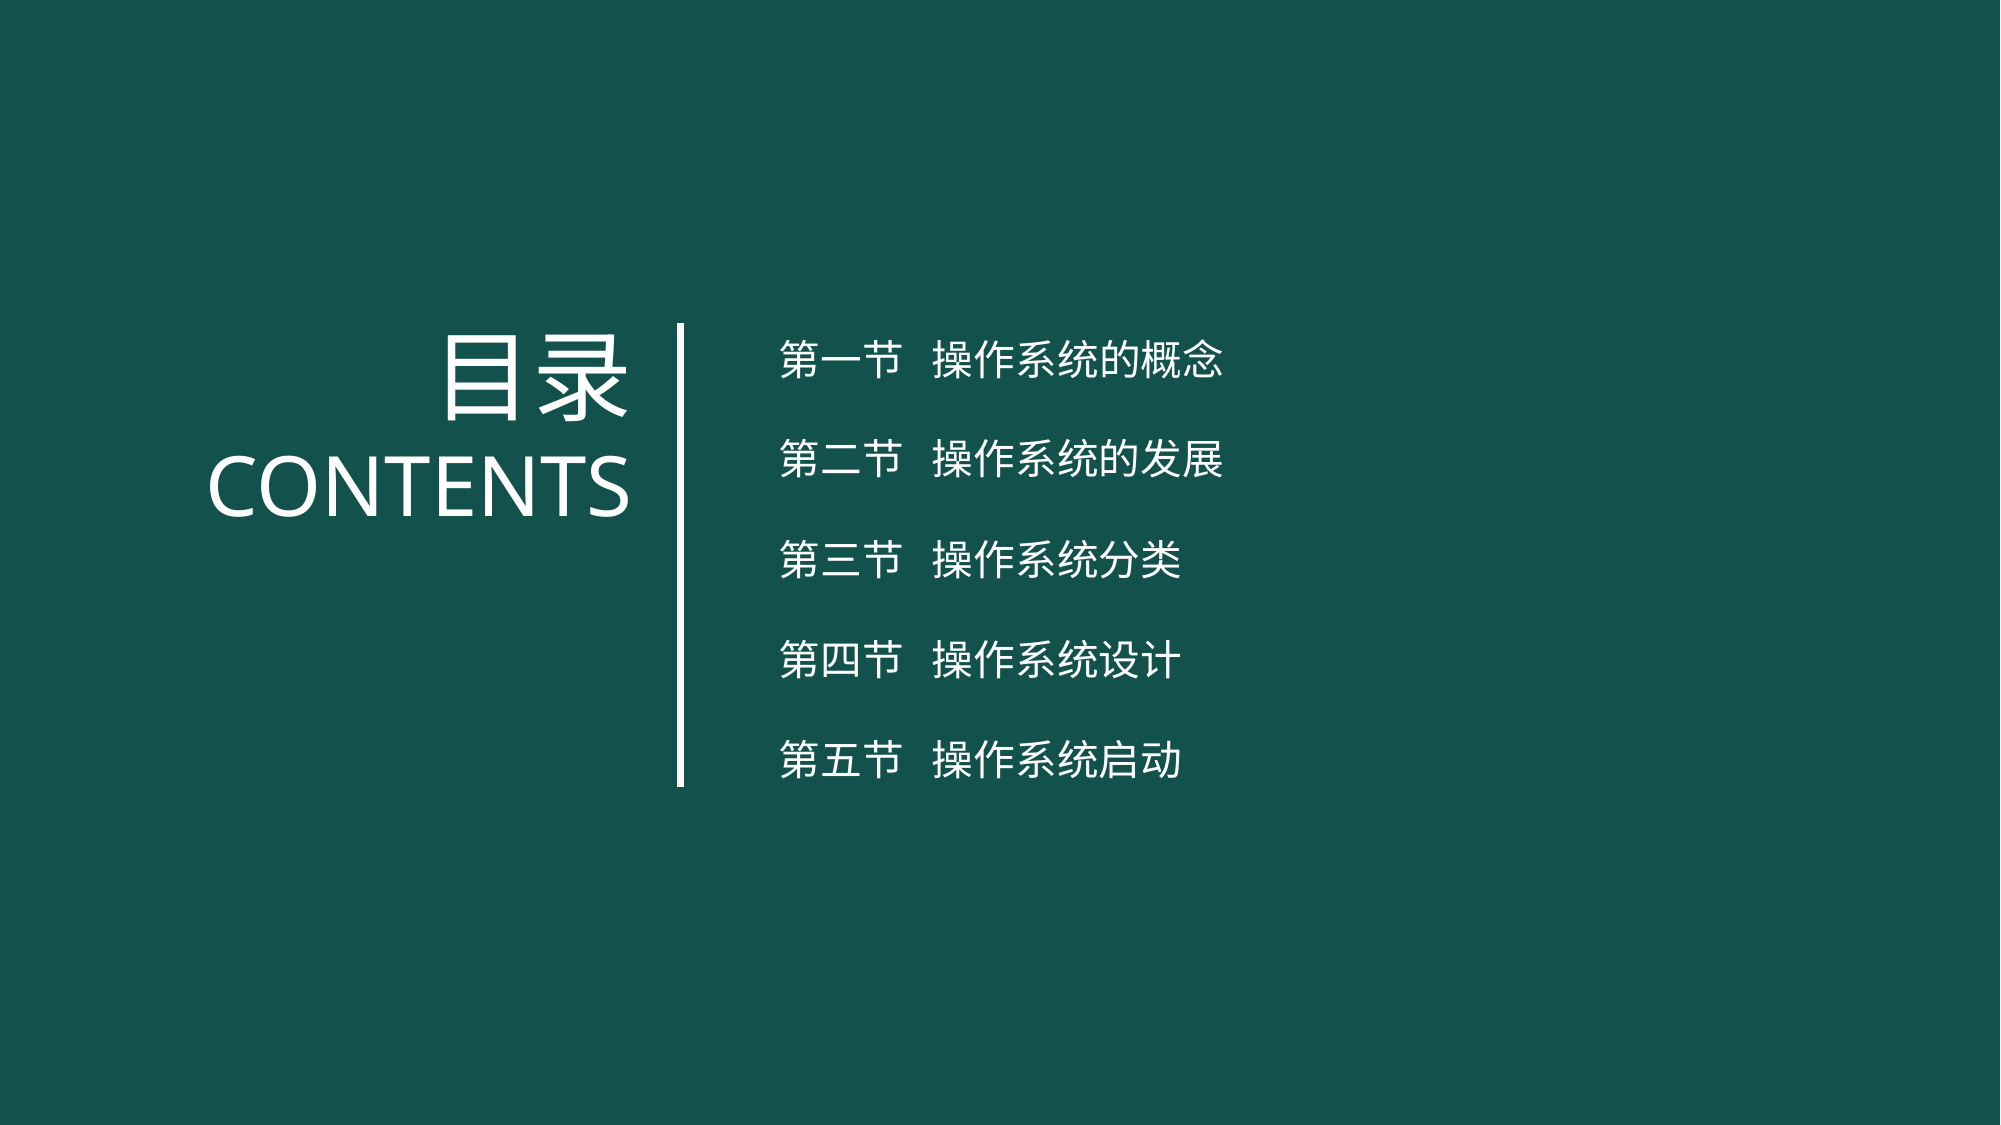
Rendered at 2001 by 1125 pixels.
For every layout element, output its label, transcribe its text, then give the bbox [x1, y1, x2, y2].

text_box 第一节 操作系统的概念 第二节 操作系统的发展 第三节 操作系统分类 第四节 操作系统设计 第五节 操作系统启动 [764, 275, 1360, 791]
text_box 目录 CONTENTS [128, 305, 648, 541]
